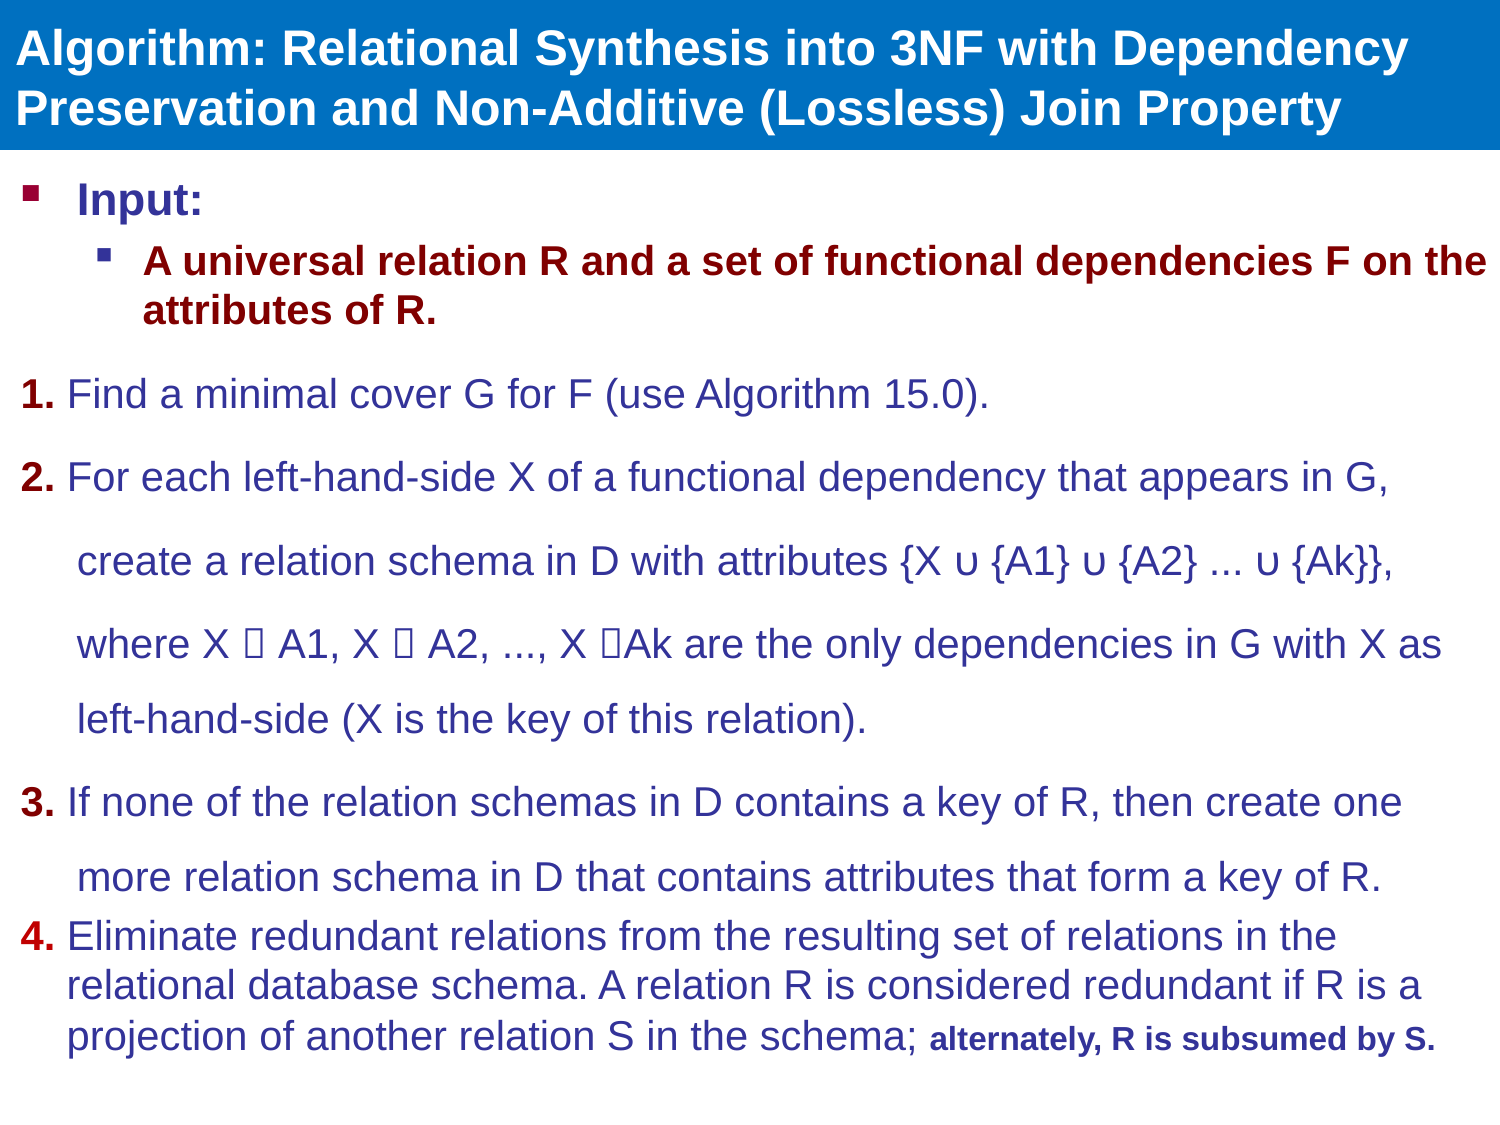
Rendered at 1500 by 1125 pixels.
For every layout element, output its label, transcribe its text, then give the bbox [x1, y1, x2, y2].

title Algorithm: Relational Synthesis into 3NF with Dependency Preservation and Non-Additive (Lossless) Join Property [0, 0, 1500, 150]
list Input: A universal relation R and a set of functional dependencies F on the attributes of R. 1. Find a minimal cover G for F (use Algorithm 15.0). 2. For each left-hand-side X of a functional dependency that appears in G, create a relation schema in D with attributes {X υ {A1} υ {A2} ... υ {Ak}}, where X  A1, X  A2, ..., X Ak are the only dependencies in G with X as left-hand-side (X is the key of this relation). 3. If none of the relation schemas in D contains a key of R, then create one more relation schema in D that contains attributes that form a key of R. 4. Eliminate redundant relations from the resulting set of relations in the relational database schema. A relation R is considered redundant if R is a projection of another relation S in the schema; alternately, R is subsumed by S. [5, 162, 1500, 1119]
